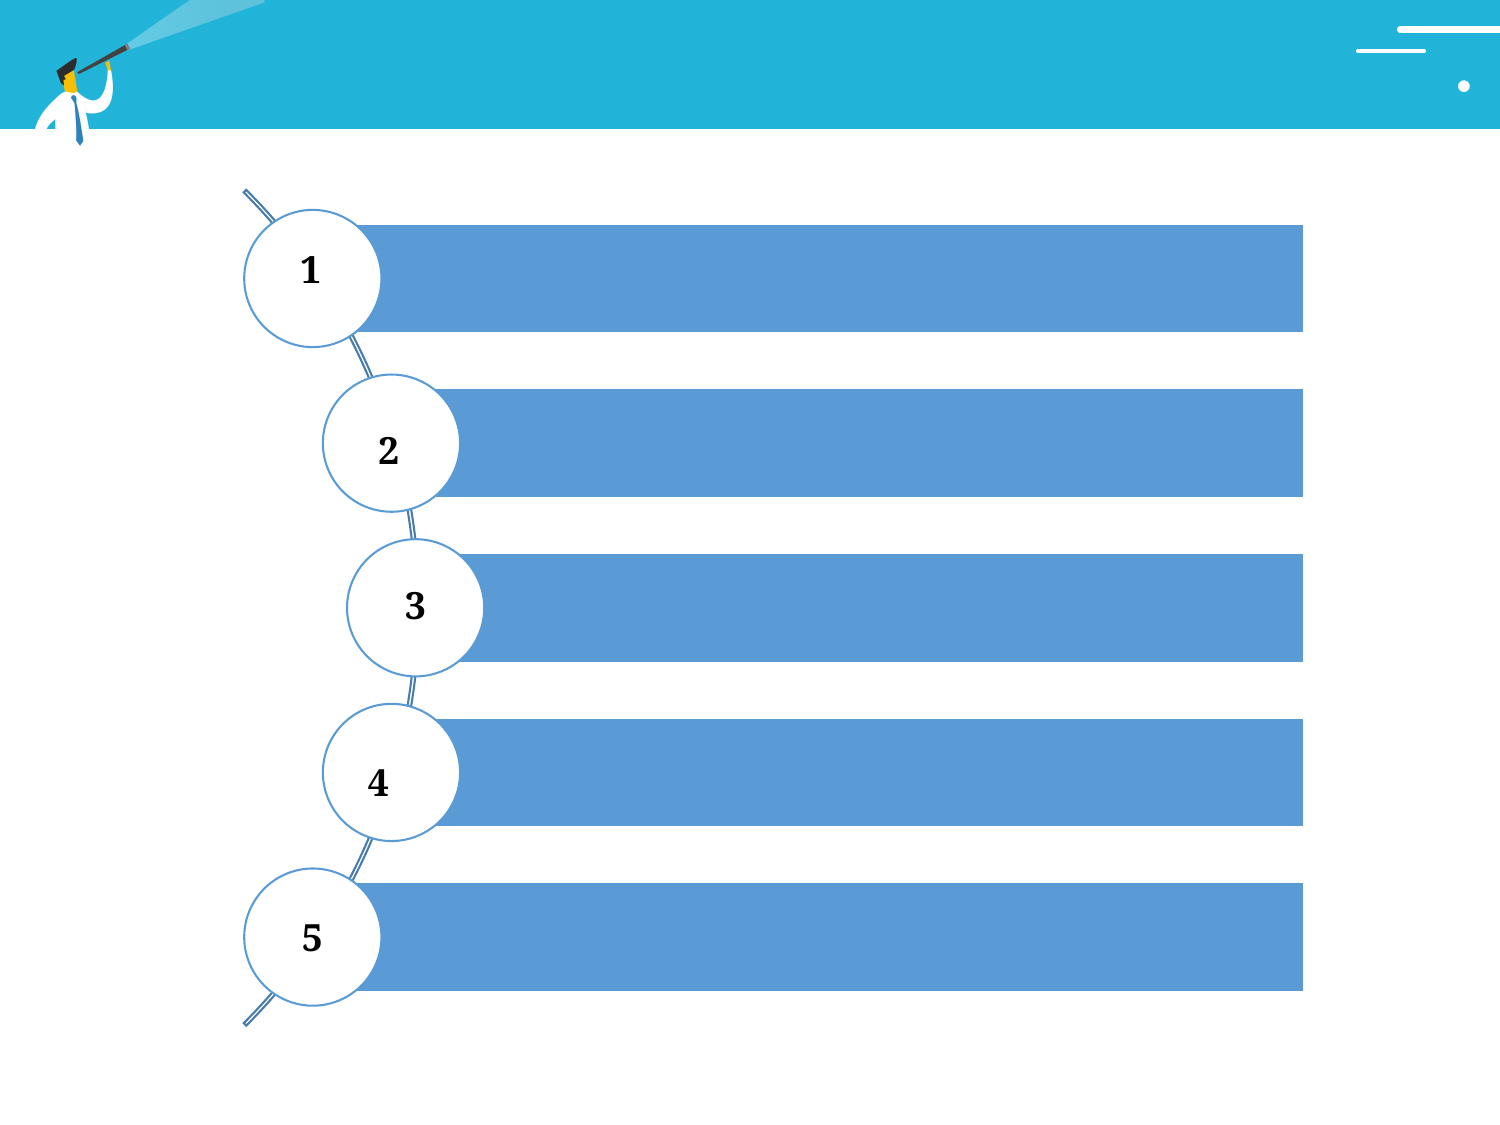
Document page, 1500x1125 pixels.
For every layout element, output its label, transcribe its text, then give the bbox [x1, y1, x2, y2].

picture [0, 0, 1500, 1125]
title 목차 [131, 14, 1110, 119]
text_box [230, 168, 1317, 1047]
